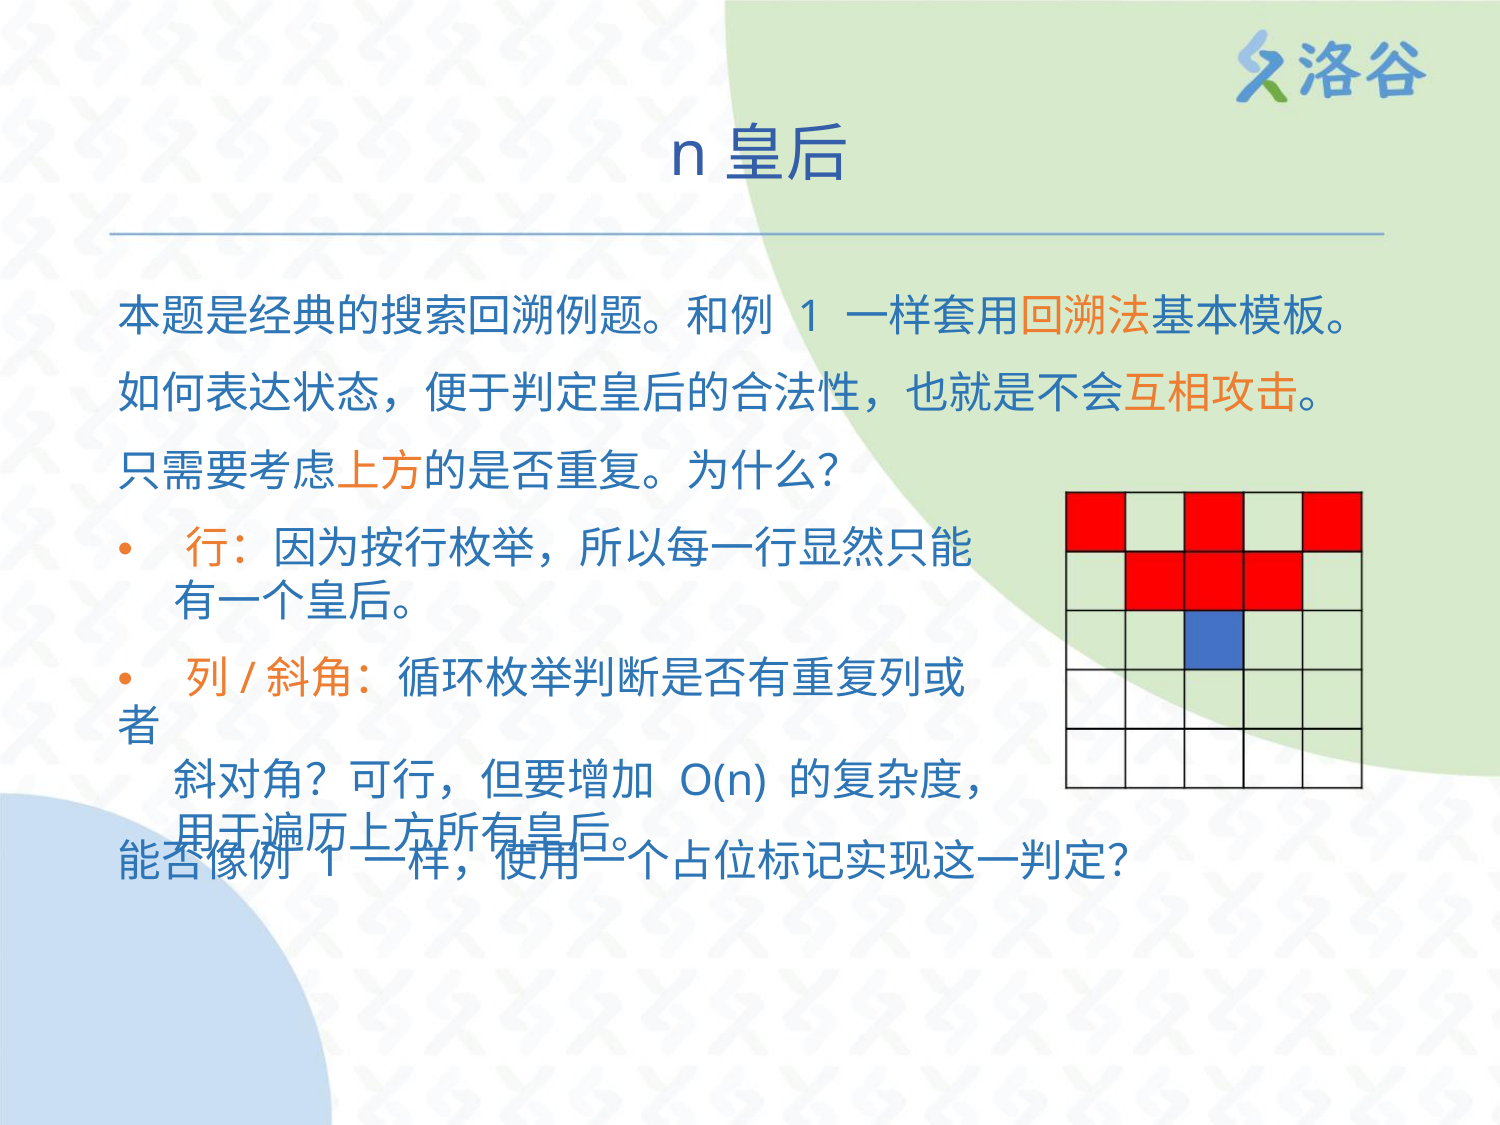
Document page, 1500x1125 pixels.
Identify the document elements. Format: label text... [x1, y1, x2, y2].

text_box • 行：因为按行枚举，所以每一行显然只能 [117, 522, 987, 572]
text_box 能否像例 1 一样，使用一个占位标记实现这一判定？ [117, 839, 1153, 886]
text_box 有一个皇后。 [173, 579, 462, 626]
text_box [0, 0, 1500, 1125]
text_box • 列/斜角：循环枚举判断是否有重复列或者 斜对角？可行，但要增加 O(n) 的复杂度， 用于遍历上方所有皇后。 [117, 652, 1006, 839]
text_box 本题是经典的搜索回溯例题。和例 1 一样套用回溯法基本模板。 如何表达状态，便于判定皇后的合法性，也就是不会互相攻击。 只需要考虑上方的是否重复。为什么？ [117, 294, 1372, 496]
text_box n皇后 [670, 122, 854, 188]
